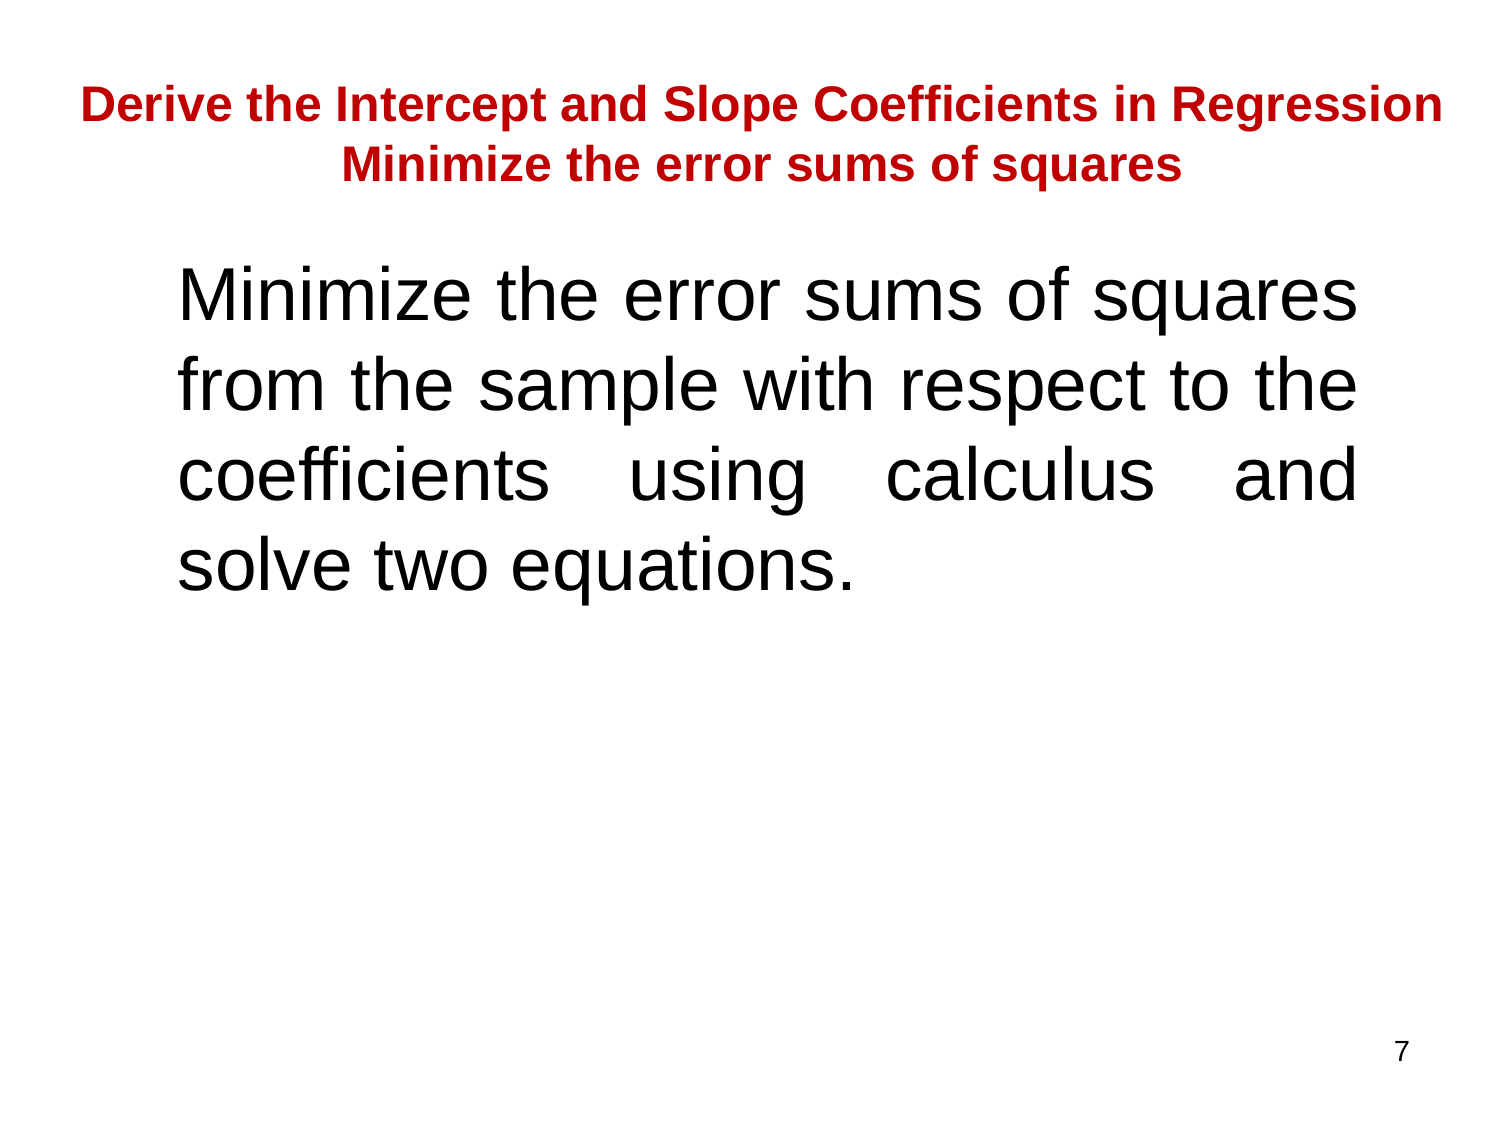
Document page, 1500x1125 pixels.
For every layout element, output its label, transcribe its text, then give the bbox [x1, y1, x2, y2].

title Derive the Intercept and Slope Coefficients in Regression Minimize the error sums of squares [50, 37, 1475, 225]
slide_number 7 [1074, 1024, 1426, 1103]
